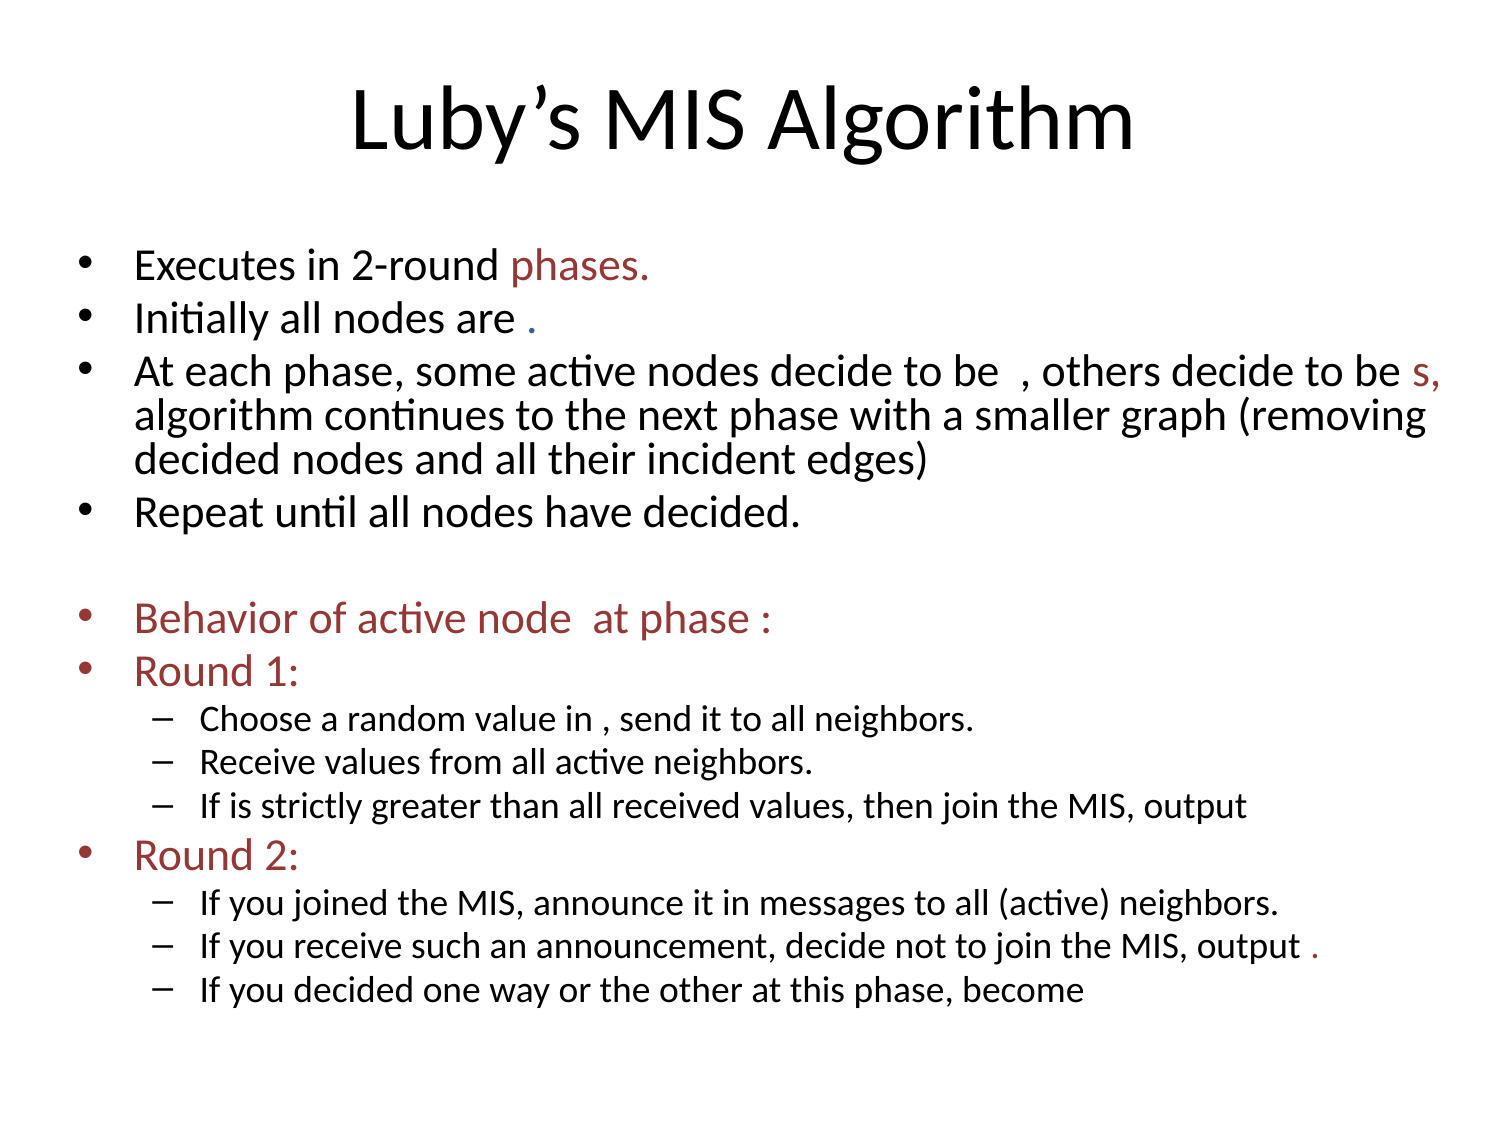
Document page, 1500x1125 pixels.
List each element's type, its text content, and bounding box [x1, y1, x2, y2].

title Luby’s MIS Algorithm [69, 0, 1420, 225]
